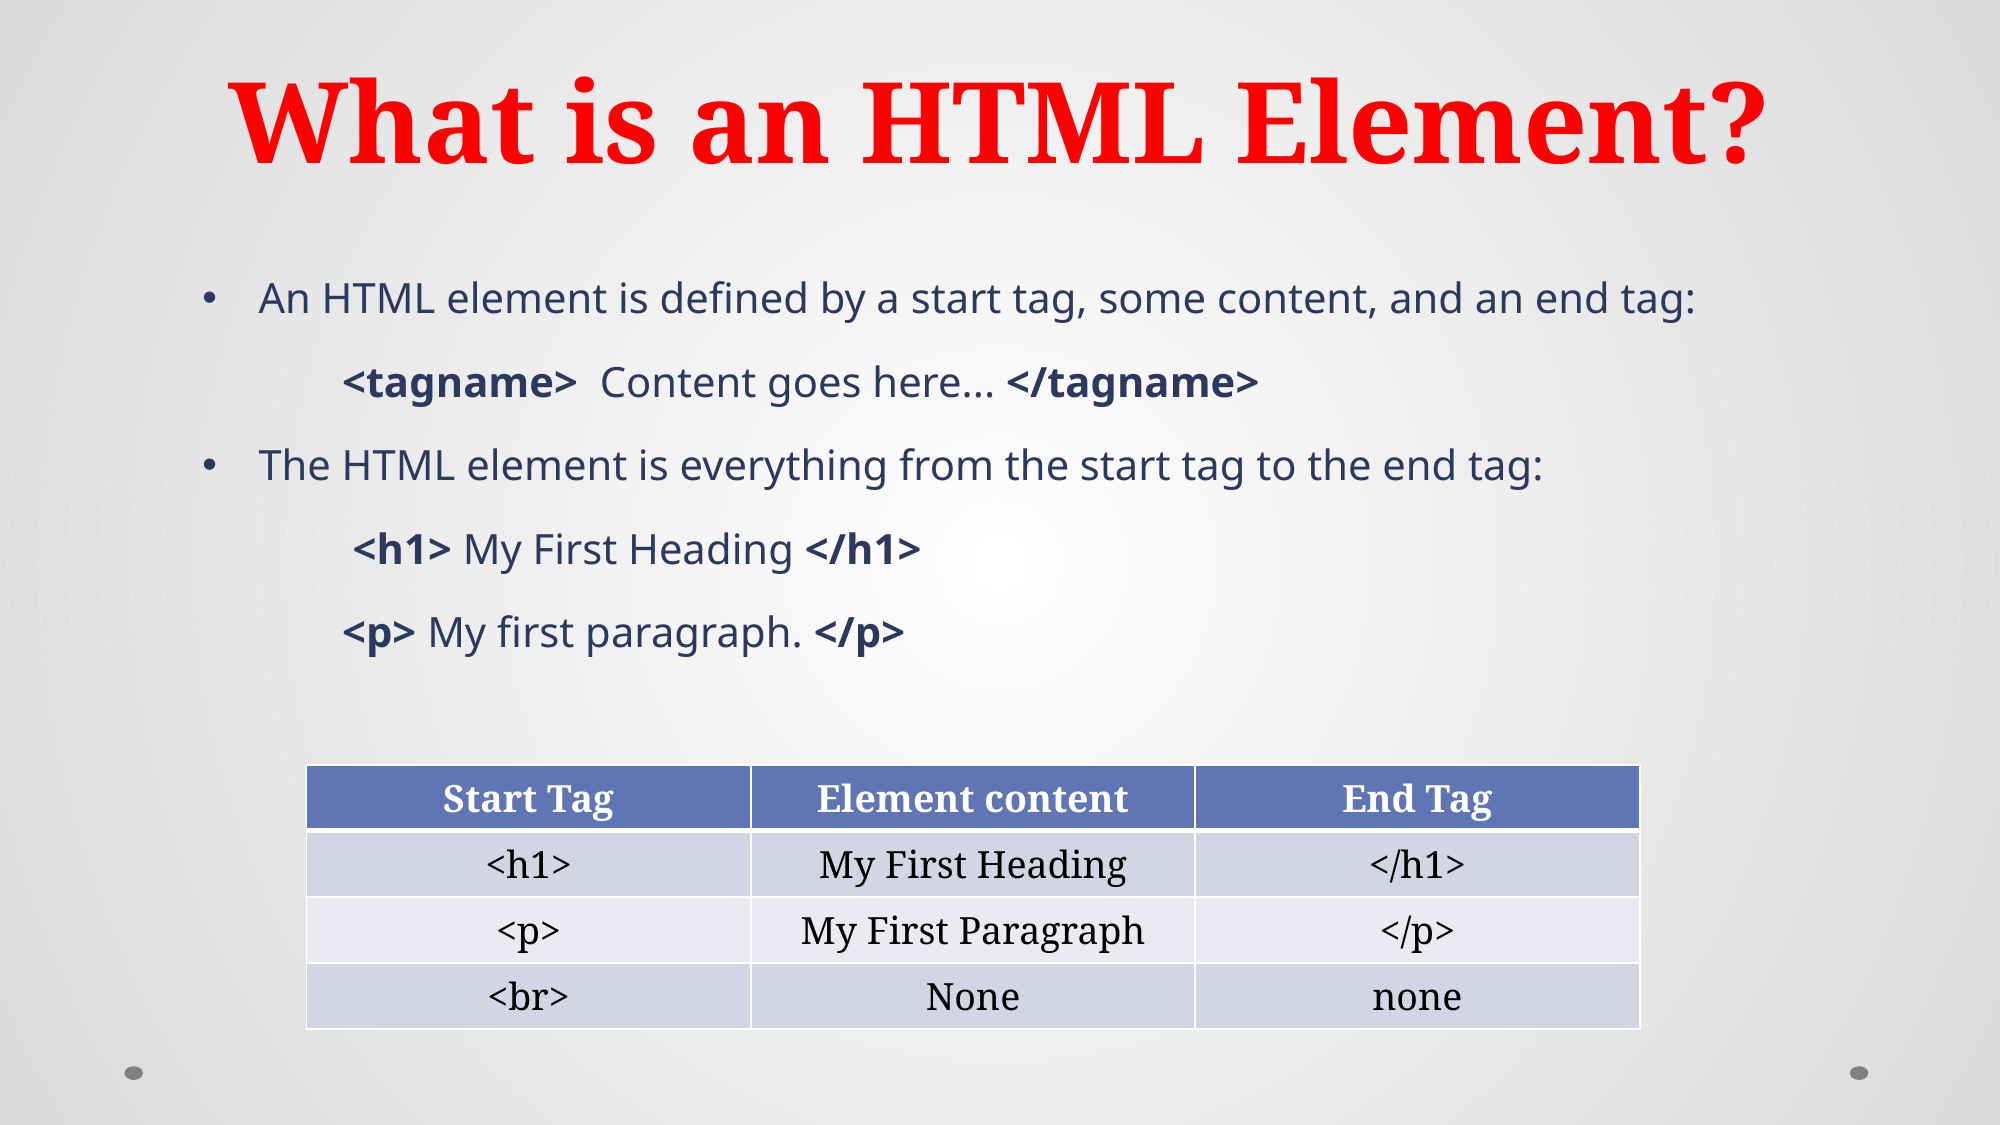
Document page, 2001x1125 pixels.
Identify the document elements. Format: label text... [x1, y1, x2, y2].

list An HTML element is defined by a start tag, some content, and an end tag: <tagname> Content goes here... </tagname> The HTML element is everything from the start tag to the end tag: <h1> My First Heading </h1> <p> My first paragraph. </p> [187, 239, 1813, 682]
table_cell None [752, 964, 1194, 1028]
table_cell <p> [307, 898, 750, 962]
table_cell My First Paragraph [752, 898, 1194, 962]
table_cell none [1196, 964, 1639, 1028]
title What is an HTML Element? [187, 42, 1813, 194]
table_header End Tag [1196, 766, 1639, 828]
table_cell </p> [1196, 898, 1639, 962]
table_cell <h1> [307, 833, 750, 896]
table_cell </h1> [1196, 833, 1639, 896]
table_header Start Tag [307, 766, 750, 828]
table_cell My First Heading [752, 833, 1194, 896]
table_header Element content [752, 766, 1194, 828]
table_cell <br> [307, 964, 750, 1028]
